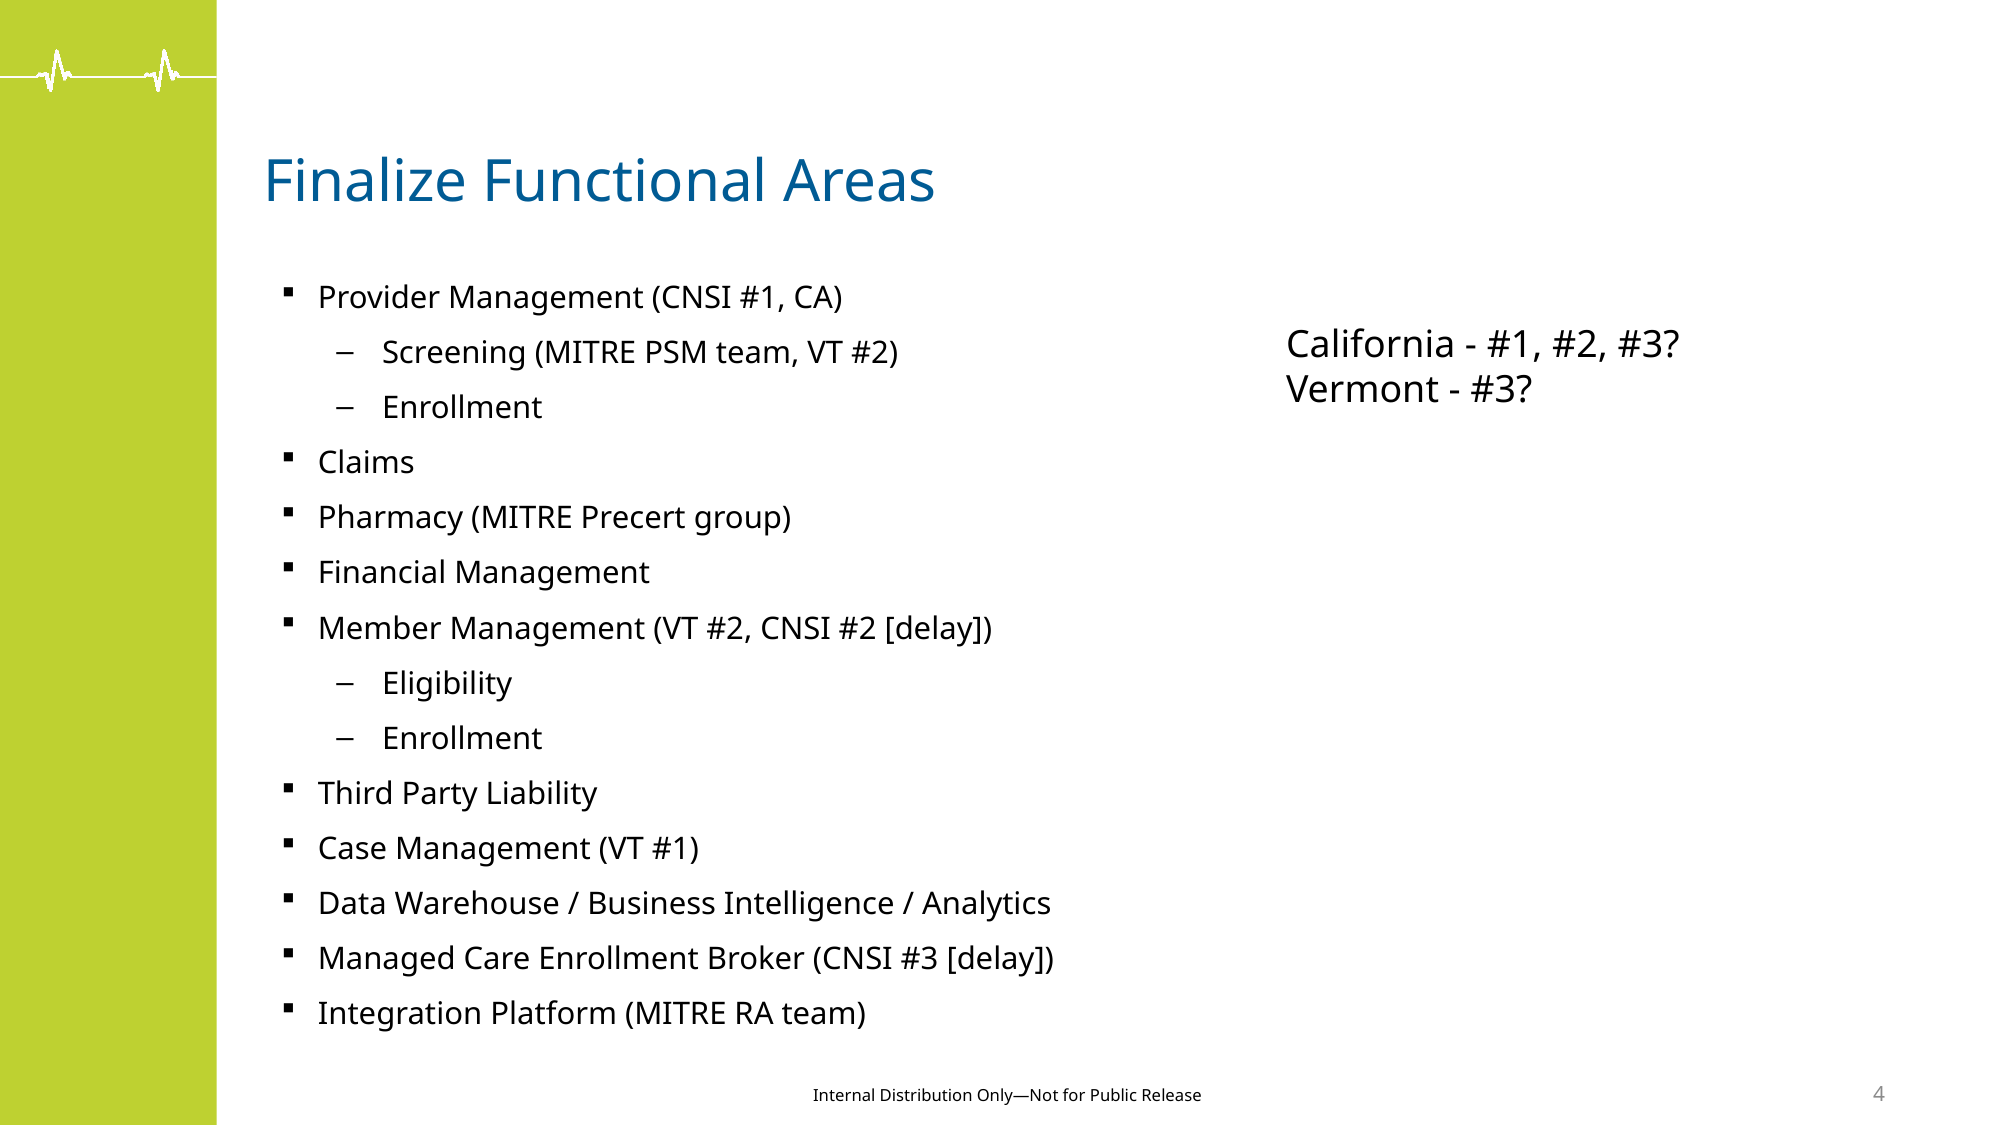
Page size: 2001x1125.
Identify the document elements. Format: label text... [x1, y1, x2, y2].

picture [0, 9, 217, 125]
text_box California - #1, #2, #3? Vermont - #3? [1271, 312, 1695, 418]
title Finalize Functional Areas [248, 119, 1882, 236]
slide_number 4 [1500, 1065, 1900, 1125]
list Provider Management (CNSI #1, CA) Screening (MITRE PSM team, VT #2) Enrollment Claims Pharmacy (MITRE Precert group) Financial Management Member Management (VT #2, CNSI #2 [delay]) Eligibility Enrollment Third Party Liability Case Management (VT #1) Data Warehouse / Business Intelligence / Analytics Managed Care Enrollment Broker (CNSI #3 [delay]) Integration Platform (MITRE RA team) [248, 262, 1882, 1045]
